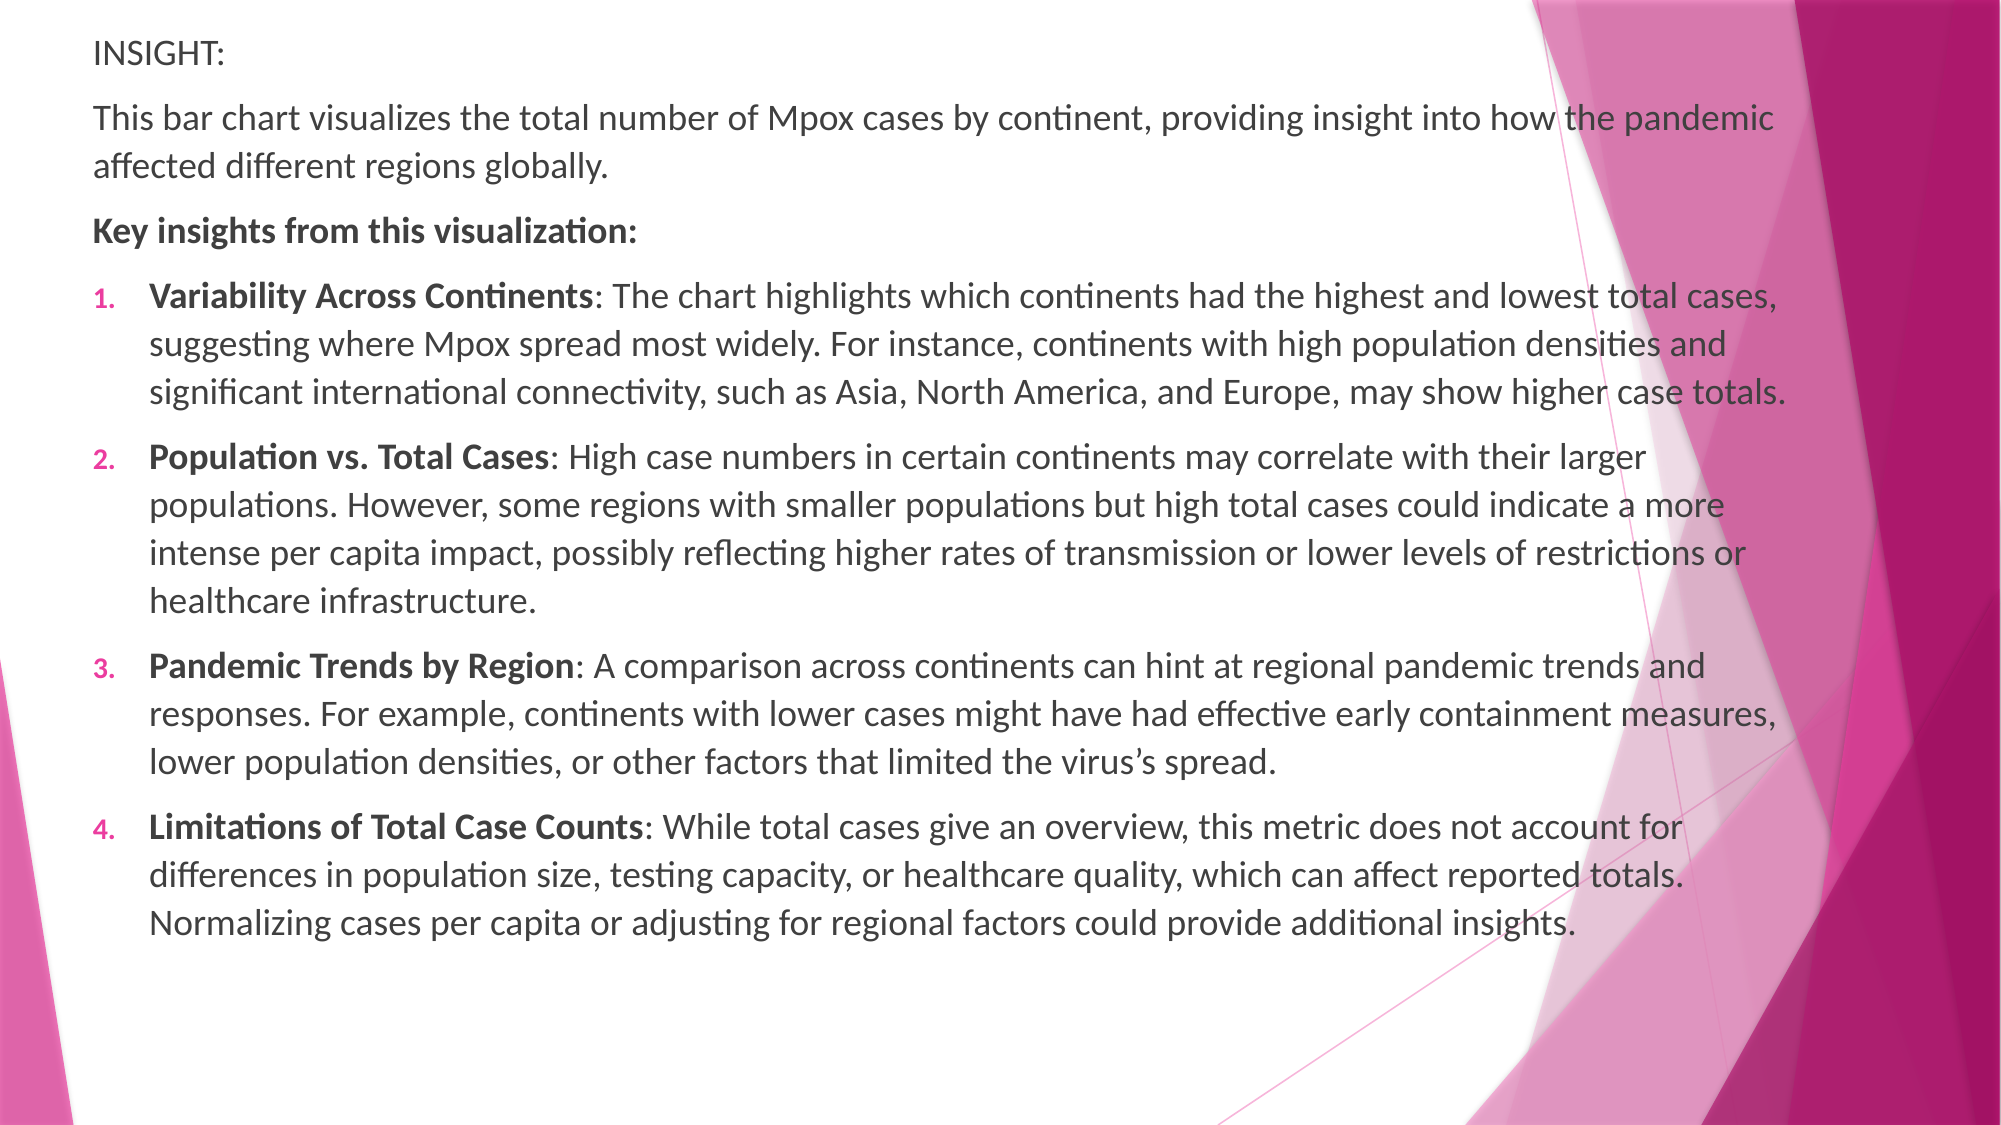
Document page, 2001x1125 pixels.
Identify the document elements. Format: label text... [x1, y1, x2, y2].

list INSIGHT: This bar chart visualizes the total number of Mpox cases by continent, providing insight into how the pandemic affected different regions globally. Key insights from this visualization: Variability Across Continents: The chart highlights which continents had the highest and lowest total cases, suggesting where Mpox spread most widely. For instance, continents with high population densities and significant international connectivity, such as Asia, North America, and Europe, may show higher case totals. Population vs. Total Cases: High case numbers in certain continents may correlate with their larger populations. However, some regions with smaller populations but high total cases could indicate a more intense per capita impact, possibly reflecting higher rates of transmission or lower levels of restrictions or healthcare infrastructure. Pandemic Trends by Region: A comparison across continents can hint at regional pandemic trends and responses. For example, continents with lower cases might have had effective early containment measures, lower population densities, or other factors that limited the virus’s spread. Limitations of Total Case Counts: While total cases give an overview, this metric does not account for differences in population size, testing capacity, or healthcare quality, which can affect reported totals. Normalizing cases per capita or adjusting for regional factors could provide additional insights. [77, 524, 1849, 1061]
text_box [40, 307, 1923, 524]
list INSIGHT: This bar chart visualizes the total number of Mpox cases by continent, providing insight into how the pandemic affected different regions globally. Key insights from this visualization: Variability Across Continents: The chart highlights which continents had the highest and lowest total cases, suggesting where Mpox spread most widely. For instance, continents with high population densities and significant international connectivity, such as Asia, North America, and Europe, may show higher case totals. Population vs. Total Cases: High case numbers in certain continents may correlate with their larger populations. However, some regions with smaller populations but high total cases could indicate a more intense per capita impact, possibly reflecting higher rates of transmission or lower levels of restrictions or healthcare infrastructure. Pandemic Trends by Region: A comparison across continents can hint at regional pandemic trends and responses. For example, continents with lower cases might have had effective early containment measures, lower population densities, or other factors that limited the virus’s spread. Limitations of Total Case Counts: While total cases give an overview, this metric does not account for differences in population size, testing capacity, or healthcare quality, which can affect reported totals. Normalizing cases per capita or adjusting for regional factors could provide additional insights. [77, 17, 1849, 307]
text_box [109, 233, 1721, 307]
